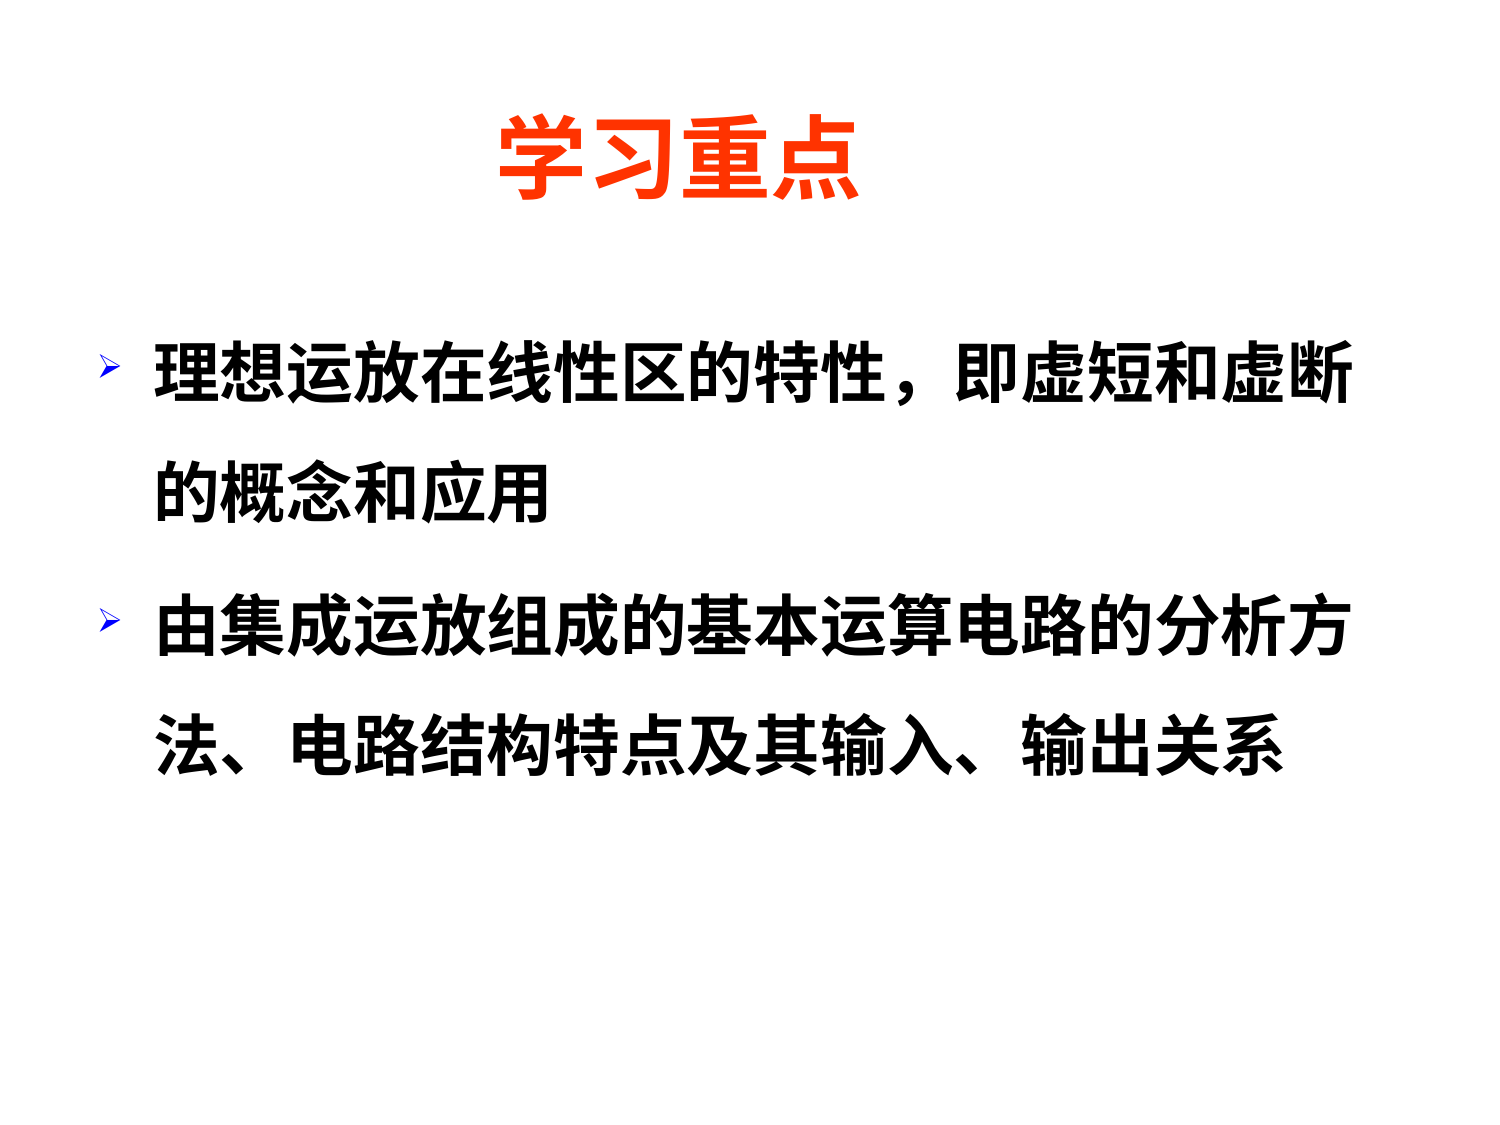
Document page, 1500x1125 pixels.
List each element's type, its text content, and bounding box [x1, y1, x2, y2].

text_box 学习重点 [312, 101, 1046, 190]
text_box 理想运放在线性区的特性，即虚短和虚断的概念和应用 由集成运放组成的基本运算电路的分析方法、电路结构特点及其输入、输出关系 [82, 190, 1405, 1003]
